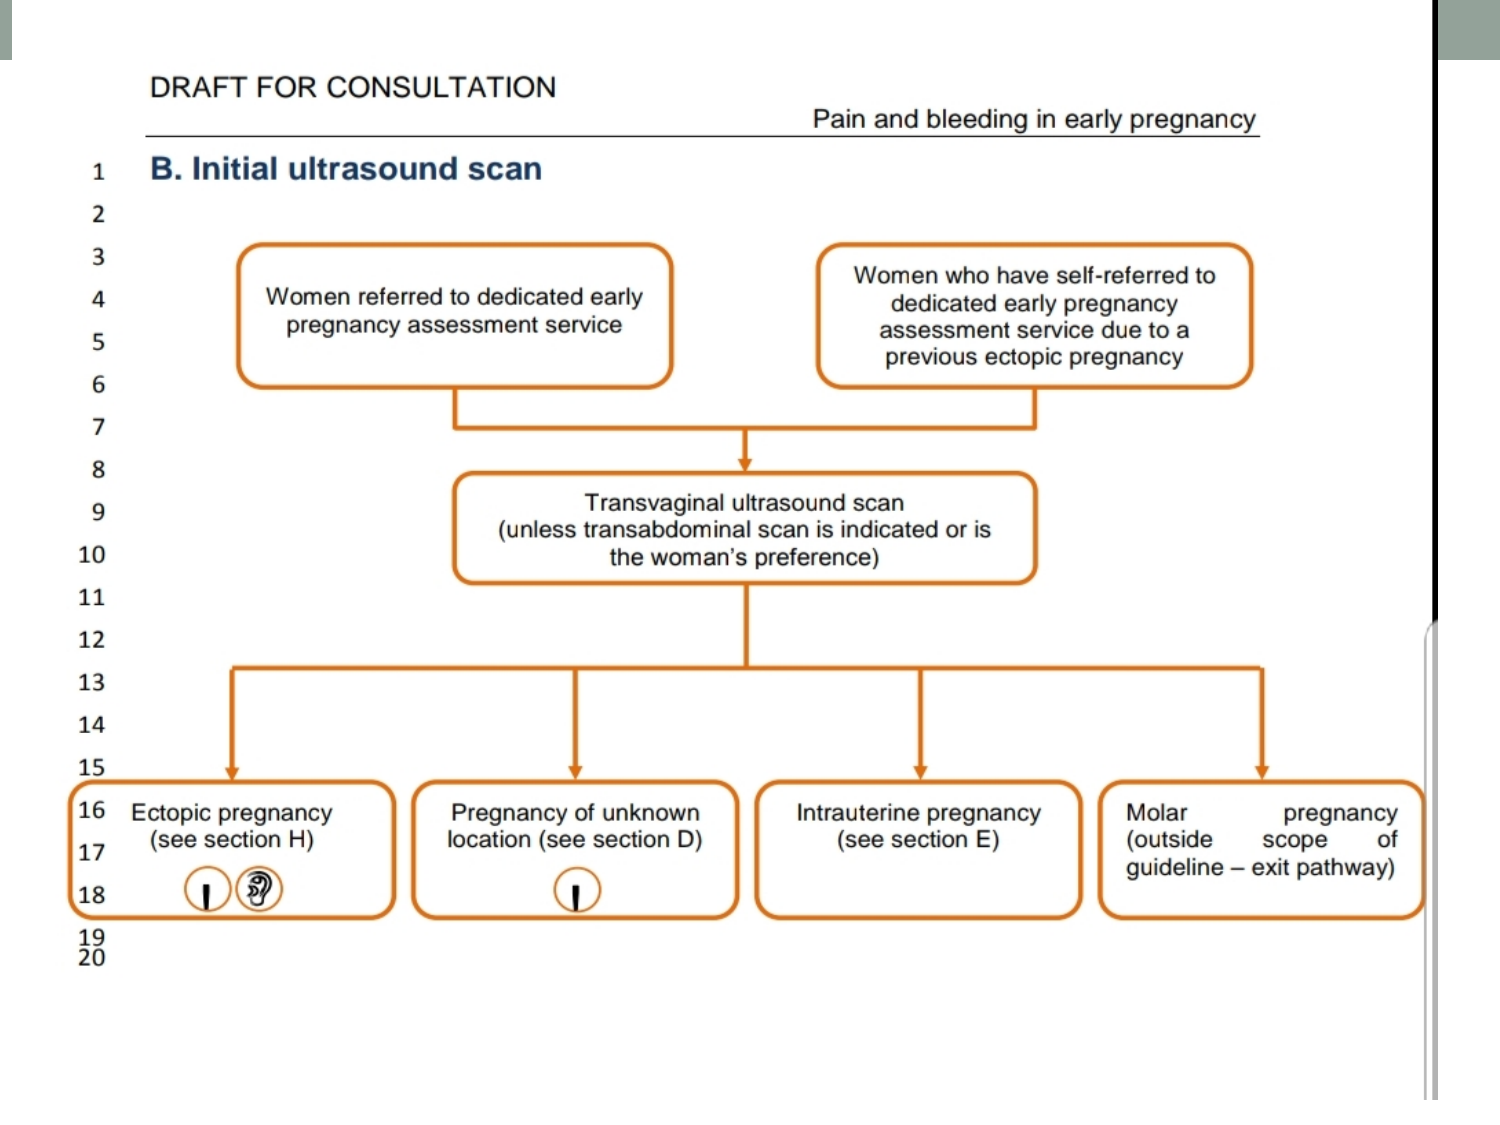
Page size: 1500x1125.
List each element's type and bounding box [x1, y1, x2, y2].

list [12, 0, 1438, 1101]
